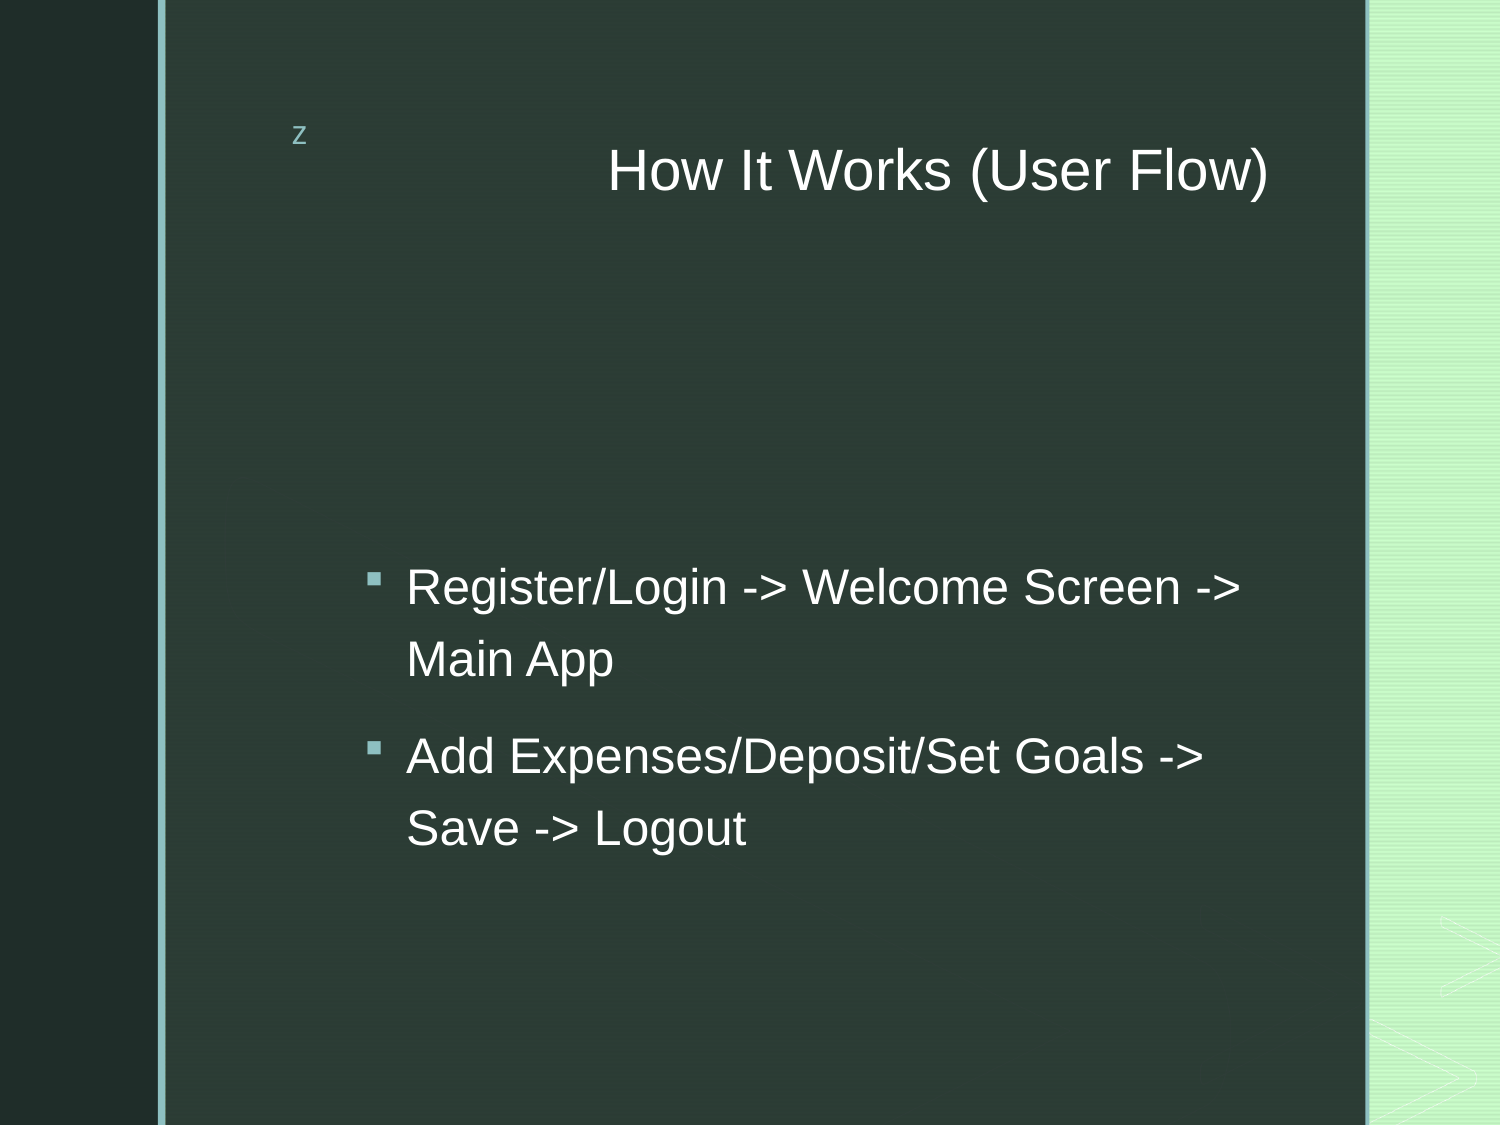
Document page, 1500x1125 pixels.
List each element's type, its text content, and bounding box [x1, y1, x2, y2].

title How It Works (User Flow) [321, 132, 1286, 310]
list Register/Login -> Welcome Screen -> Main App Add Expenses/Deposit/Set Goals -> Save -> Logout [348, 336, 1286, 993]
picture [1370, 0, 1500, 1125]
